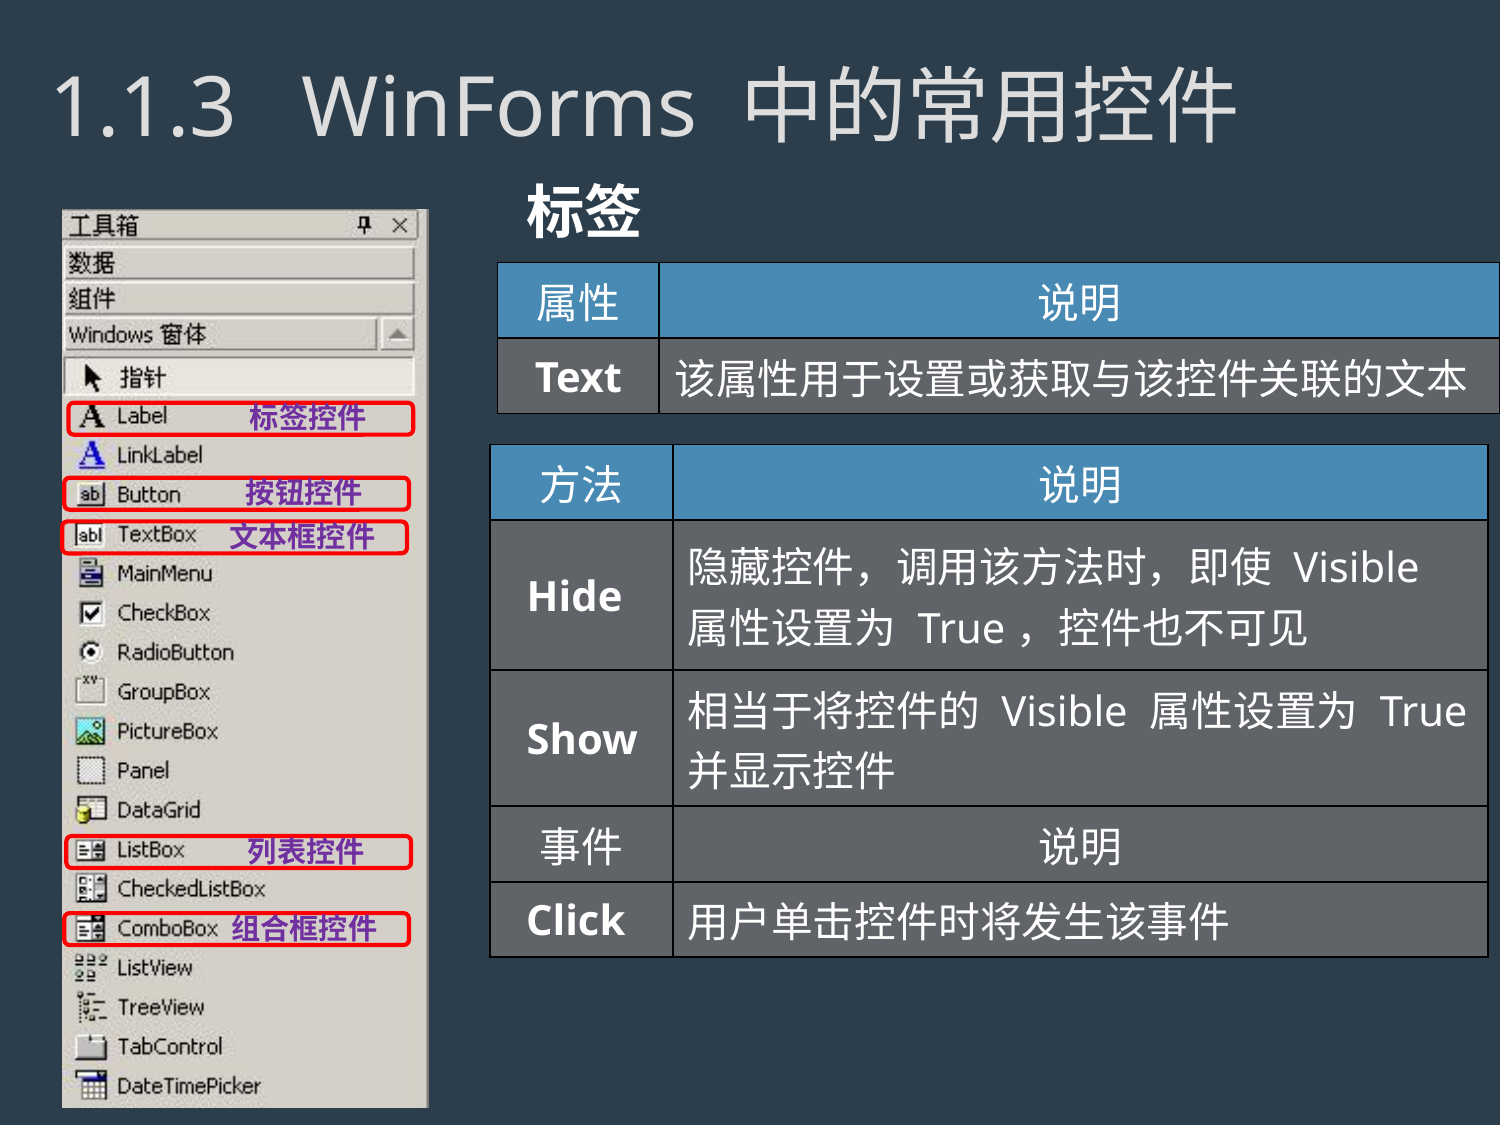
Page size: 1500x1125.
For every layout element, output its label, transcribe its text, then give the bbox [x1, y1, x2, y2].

table_cell Hide [491, 521, 672, 669]
table_cell 相当于将控件的 Visible 属性设置为 True 并显示控件 [674, 671, 1487, 805]
table_cell 事件 [491, 807, 672, 881]
text_box 1.1.3 WinForms 中的常用控件 [35, 38, 1386, 169]
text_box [62, 209, 429, 1108]
table_cell 说明 [674, 807, 1487, 881]
table_cell Text [498, 339, 658, 413]
table_header 属性 [498, 263, 658, 337]
table_cell Click [491, 883, 672, 956]
table_cell 用户单击控件时将发生该事件 [674, 883, 1487, 956]
table_cell 隐藏控件，调用该方法时，即使 Visible 属性设置为 True，控件也不可见 [674, 521, 1487, 669]
table_header 方法 [491, 445, 672, 519]
table_cell Show [491, 671, 672, 805]
table_header 说明 [674, 445, 1487, 519]
table_cell 该属性用于设置或获取与该控件关联的文本 [660, 339, 1499, 413]
table_header 说明 [660, 263, 1499, 337]
title 标签 [510, 169, 1005, 255]
